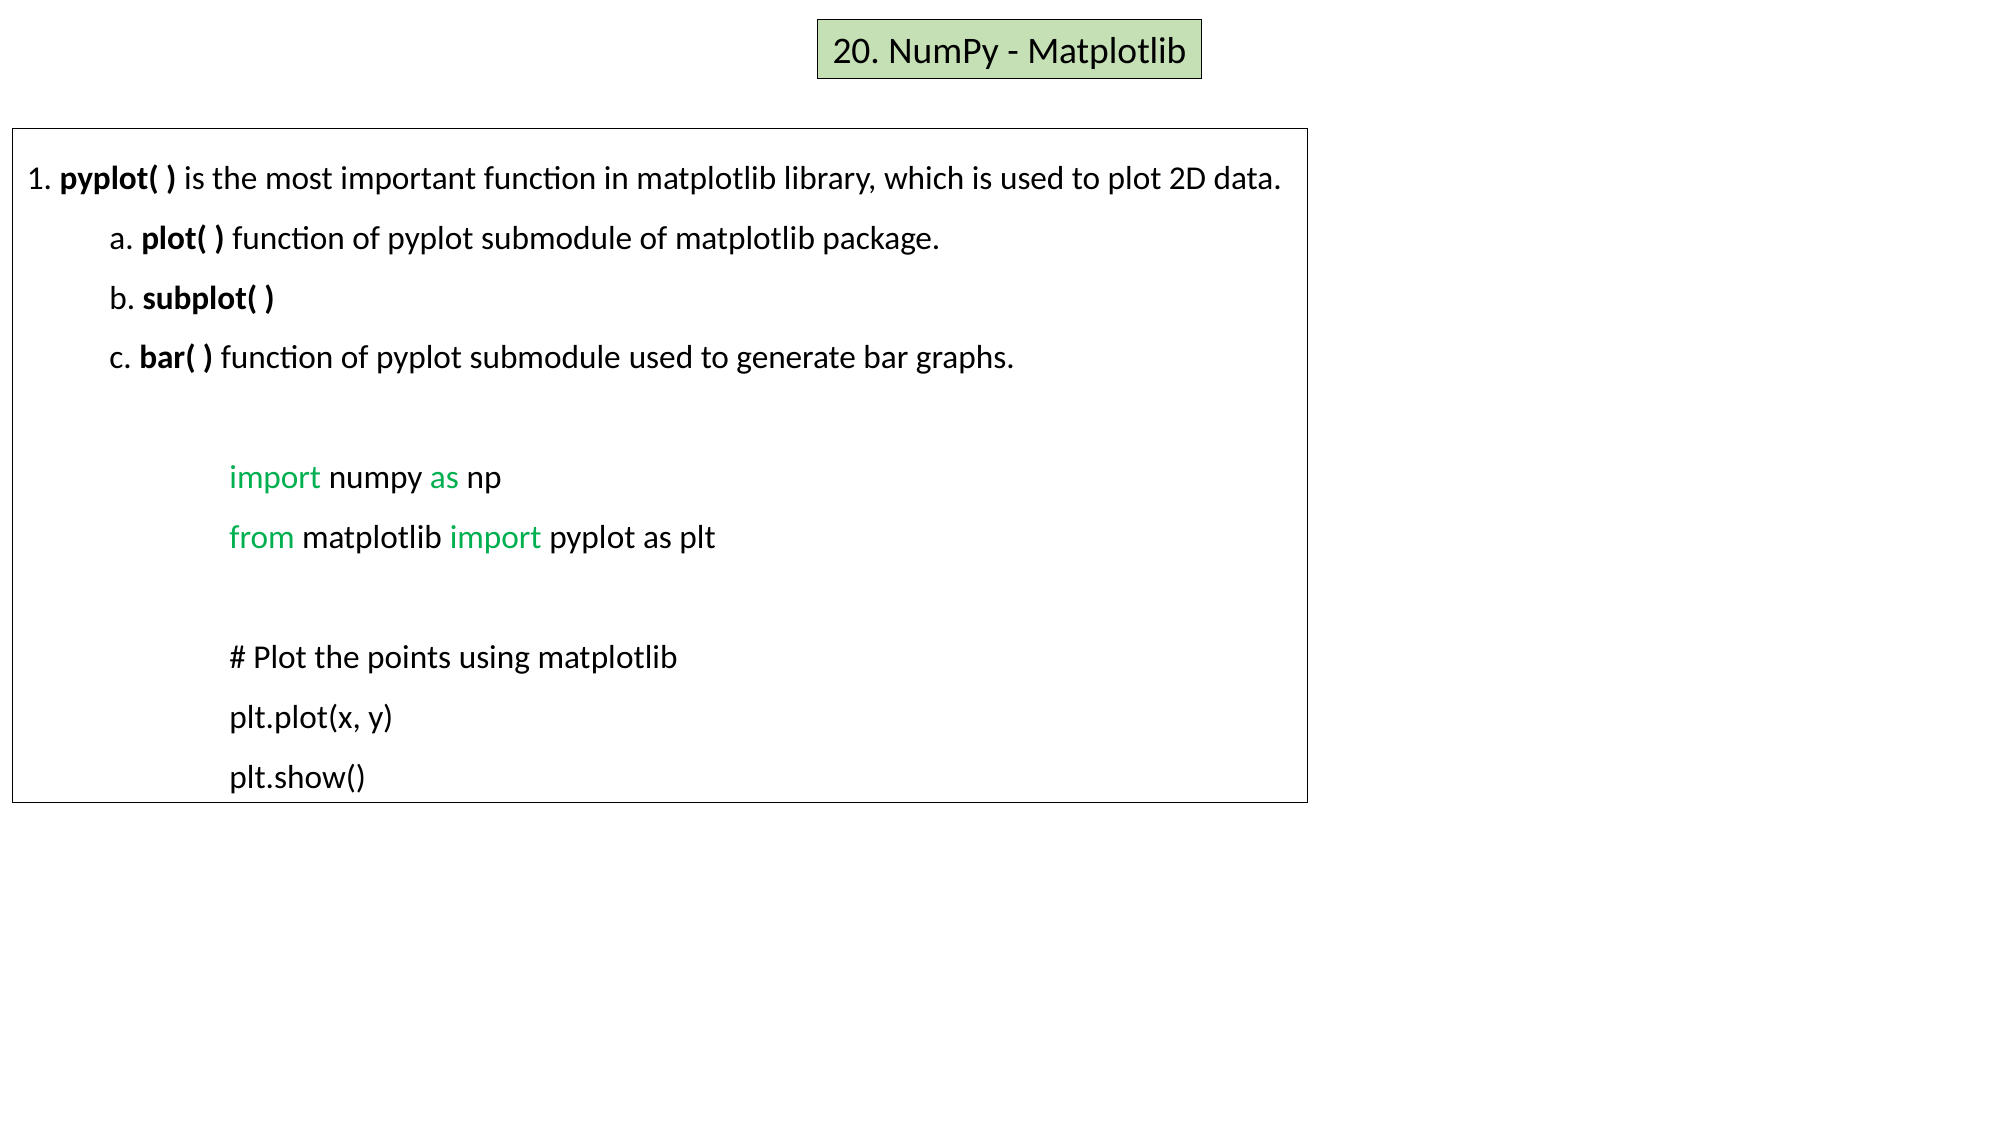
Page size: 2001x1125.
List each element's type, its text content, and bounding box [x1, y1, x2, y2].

text_box 20. NumPy - Matplotlib [817, 19, 1202, 79]
text_box 1. pyplot( ) is the most important function in matplotlib library, which is used to plot 2D data. a. plot( ) function of pyplot submodule of matplotlib package. b. subplot( ) c. bar( ) function of pyplot submodule used to generate bar graphs. import numpy as np from matplotlib import pyplot as plt # Plot the points using matplotlib plt.plot(x, y) plt.show() [12, 128, 1308, 803]
